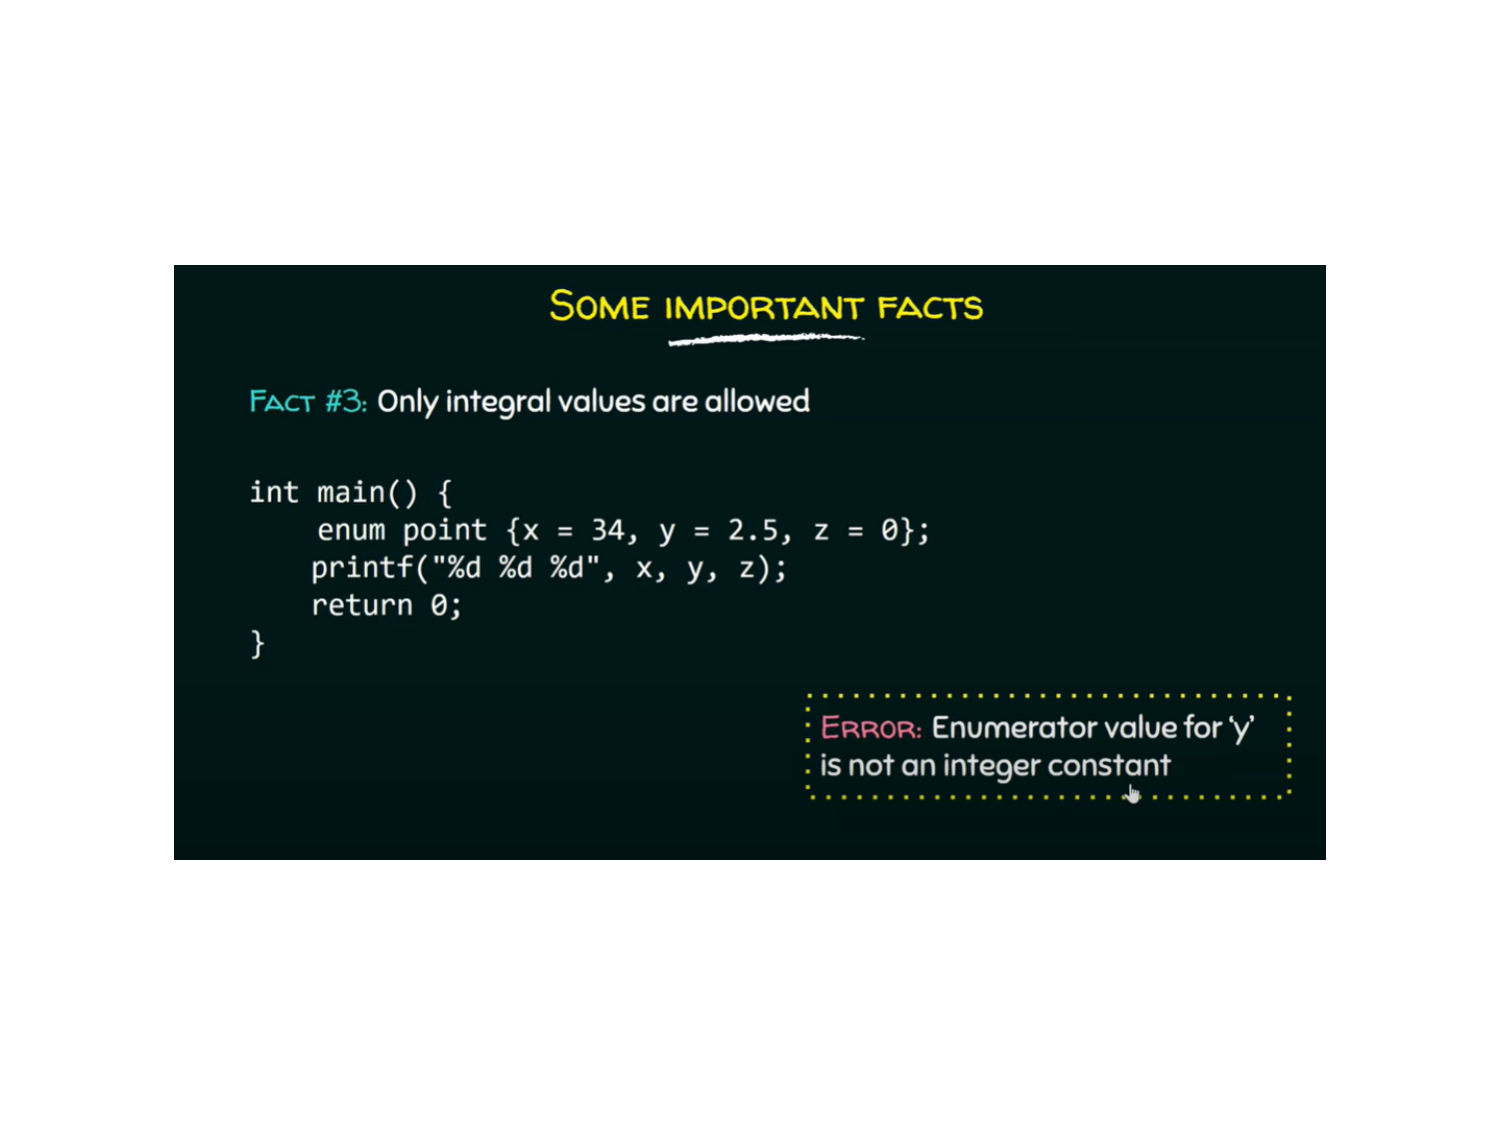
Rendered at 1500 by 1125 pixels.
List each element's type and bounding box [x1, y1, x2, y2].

picture [174, 265, 1326, 860]
